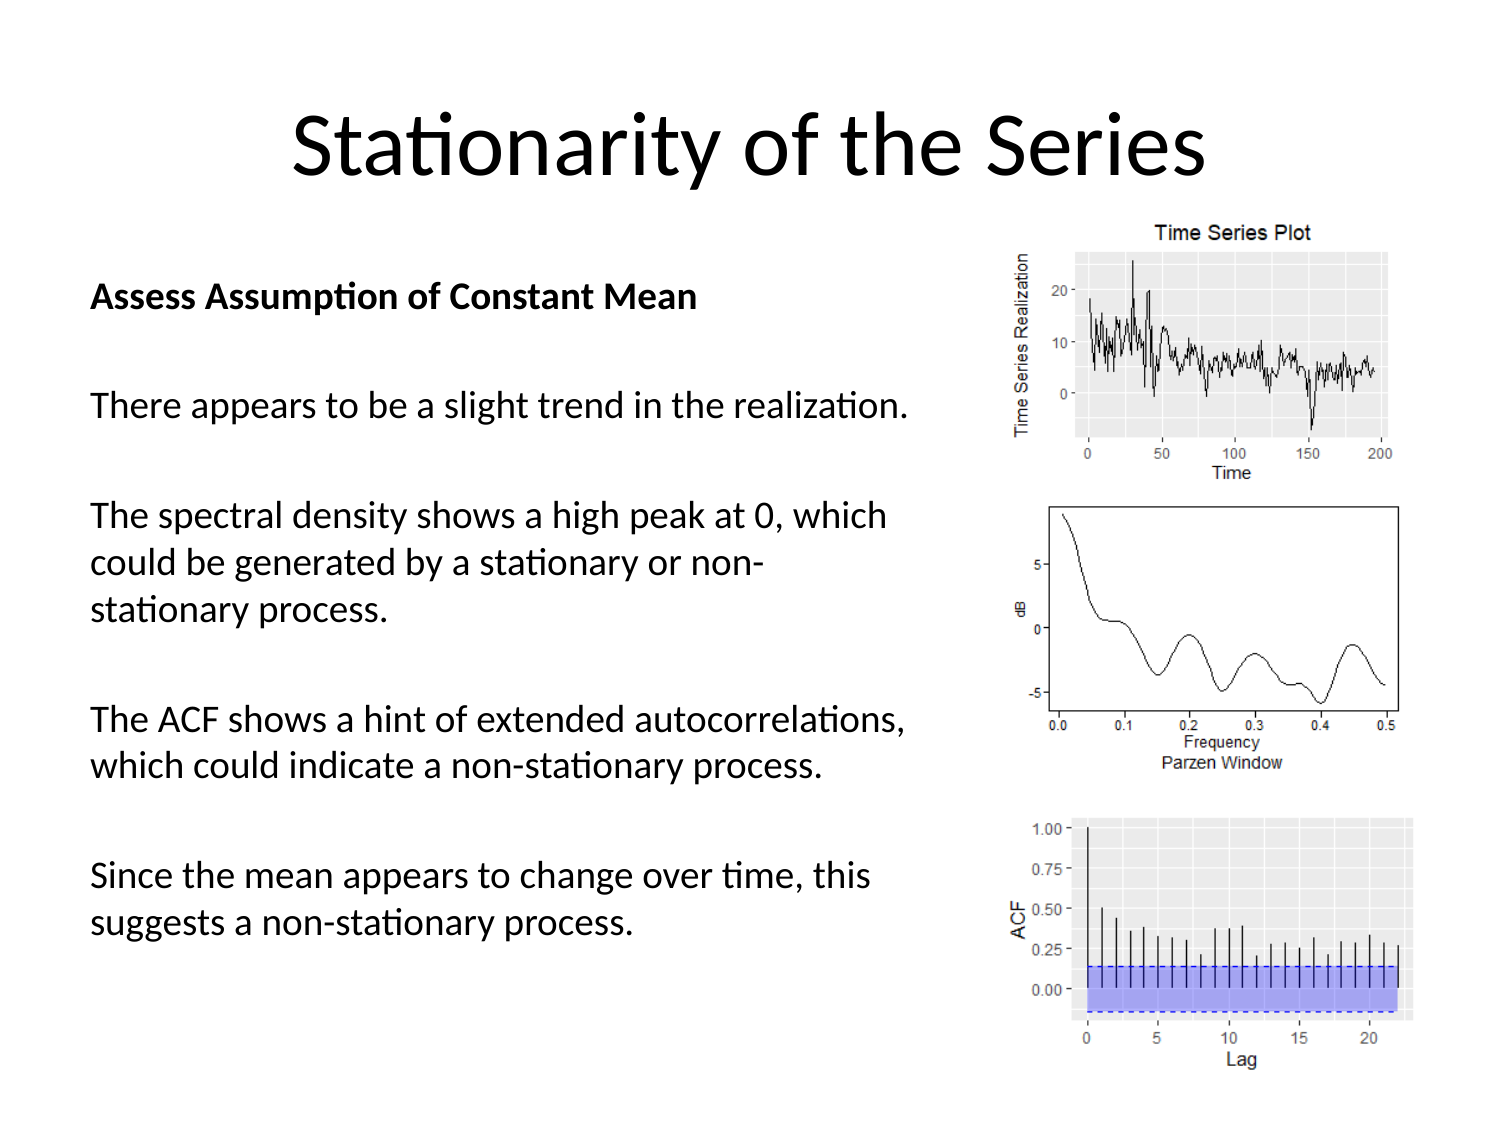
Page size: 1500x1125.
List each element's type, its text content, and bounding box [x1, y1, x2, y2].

title Stationarity of the Series [75, 45, 1425, 233]
list Assess Assumption of Constant Mean There appears to be a slight trend in the realization. The spectral density shows a high peak at 0, which could be generated by a stationary or non-stationary process. The ACF shows a hint of extended autocorrelations, which could indicate a non-stationary process. Since the mean appears to change over time, this suggests a non-stationary process. [75, 262, 938, 1005]
picture [999, 214, 1424, 780]
picture [999, 809, 1425, 1076]
